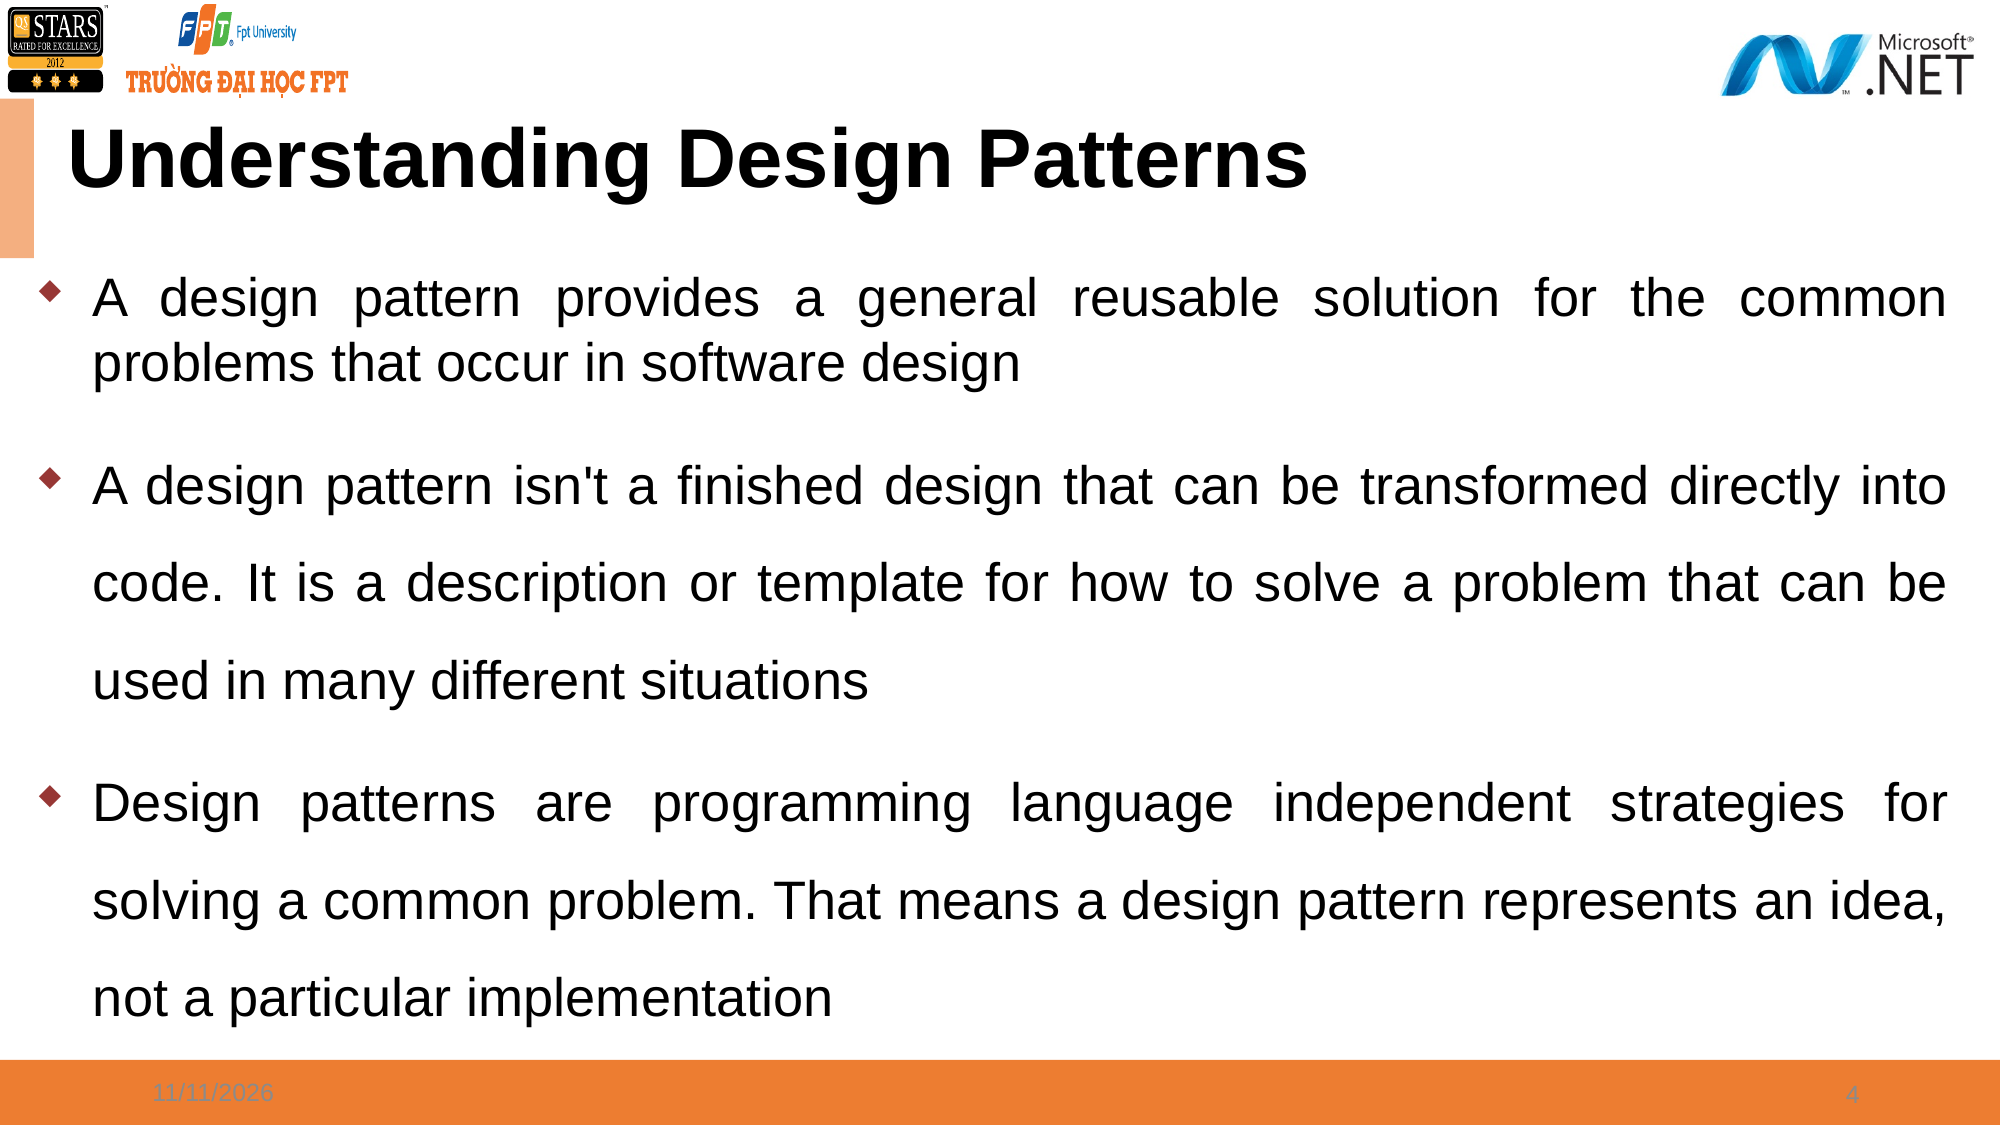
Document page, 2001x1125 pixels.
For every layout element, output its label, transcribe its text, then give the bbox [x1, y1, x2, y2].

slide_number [137, 1061, 588, 1122]
slide_number 4 [1424, 1063, 1875, 1123]
text_box A design pattern provides a general reusable solution for the common problems that occur in software design A design pattern isn't a finished design that can be transformed directly into code. It is a description or template for how to solve a problem that can be used in many different situations Design patterns are programming language independent strategies for solving a common problem. That means a design pattern represents an idea, not a particular implementation [21, 255, 1966, 1035]
text_box Understanding Design Patterns [65, 102, 1500, 205]
picture [1685, 0, 2001, 129]
